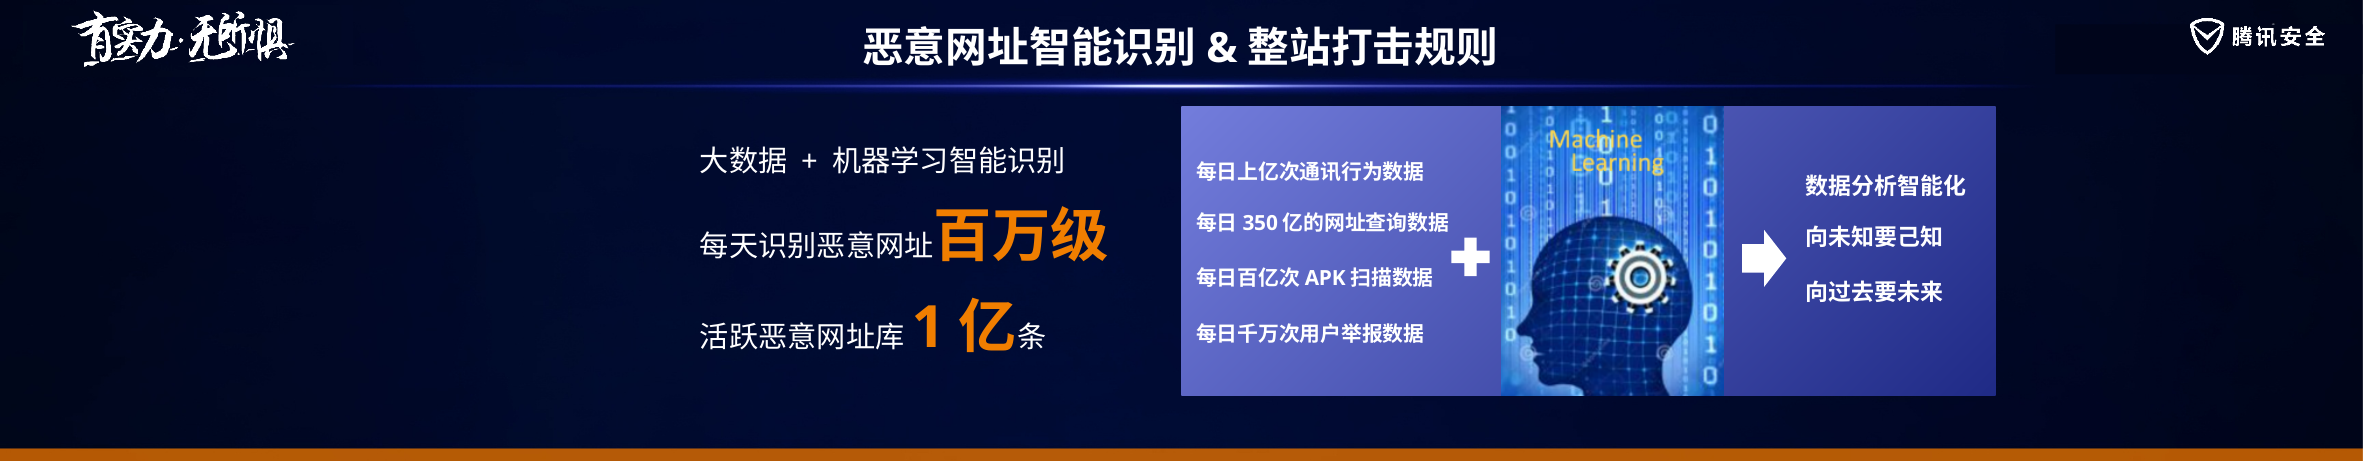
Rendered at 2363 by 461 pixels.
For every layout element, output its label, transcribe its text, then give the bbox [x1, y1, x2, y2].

text_box 恶意网址智能识别&整站打击规则 [589, 13, 1771, 78]
picture [0, 0, 2363, 461]
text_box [1181, 106, 1996, 396]
text_box 大数据 + 机器学习智能识别 每天识别恶意网址百万级 活跃恶意网址库1亿条 [685, 124, 1175, 367]
